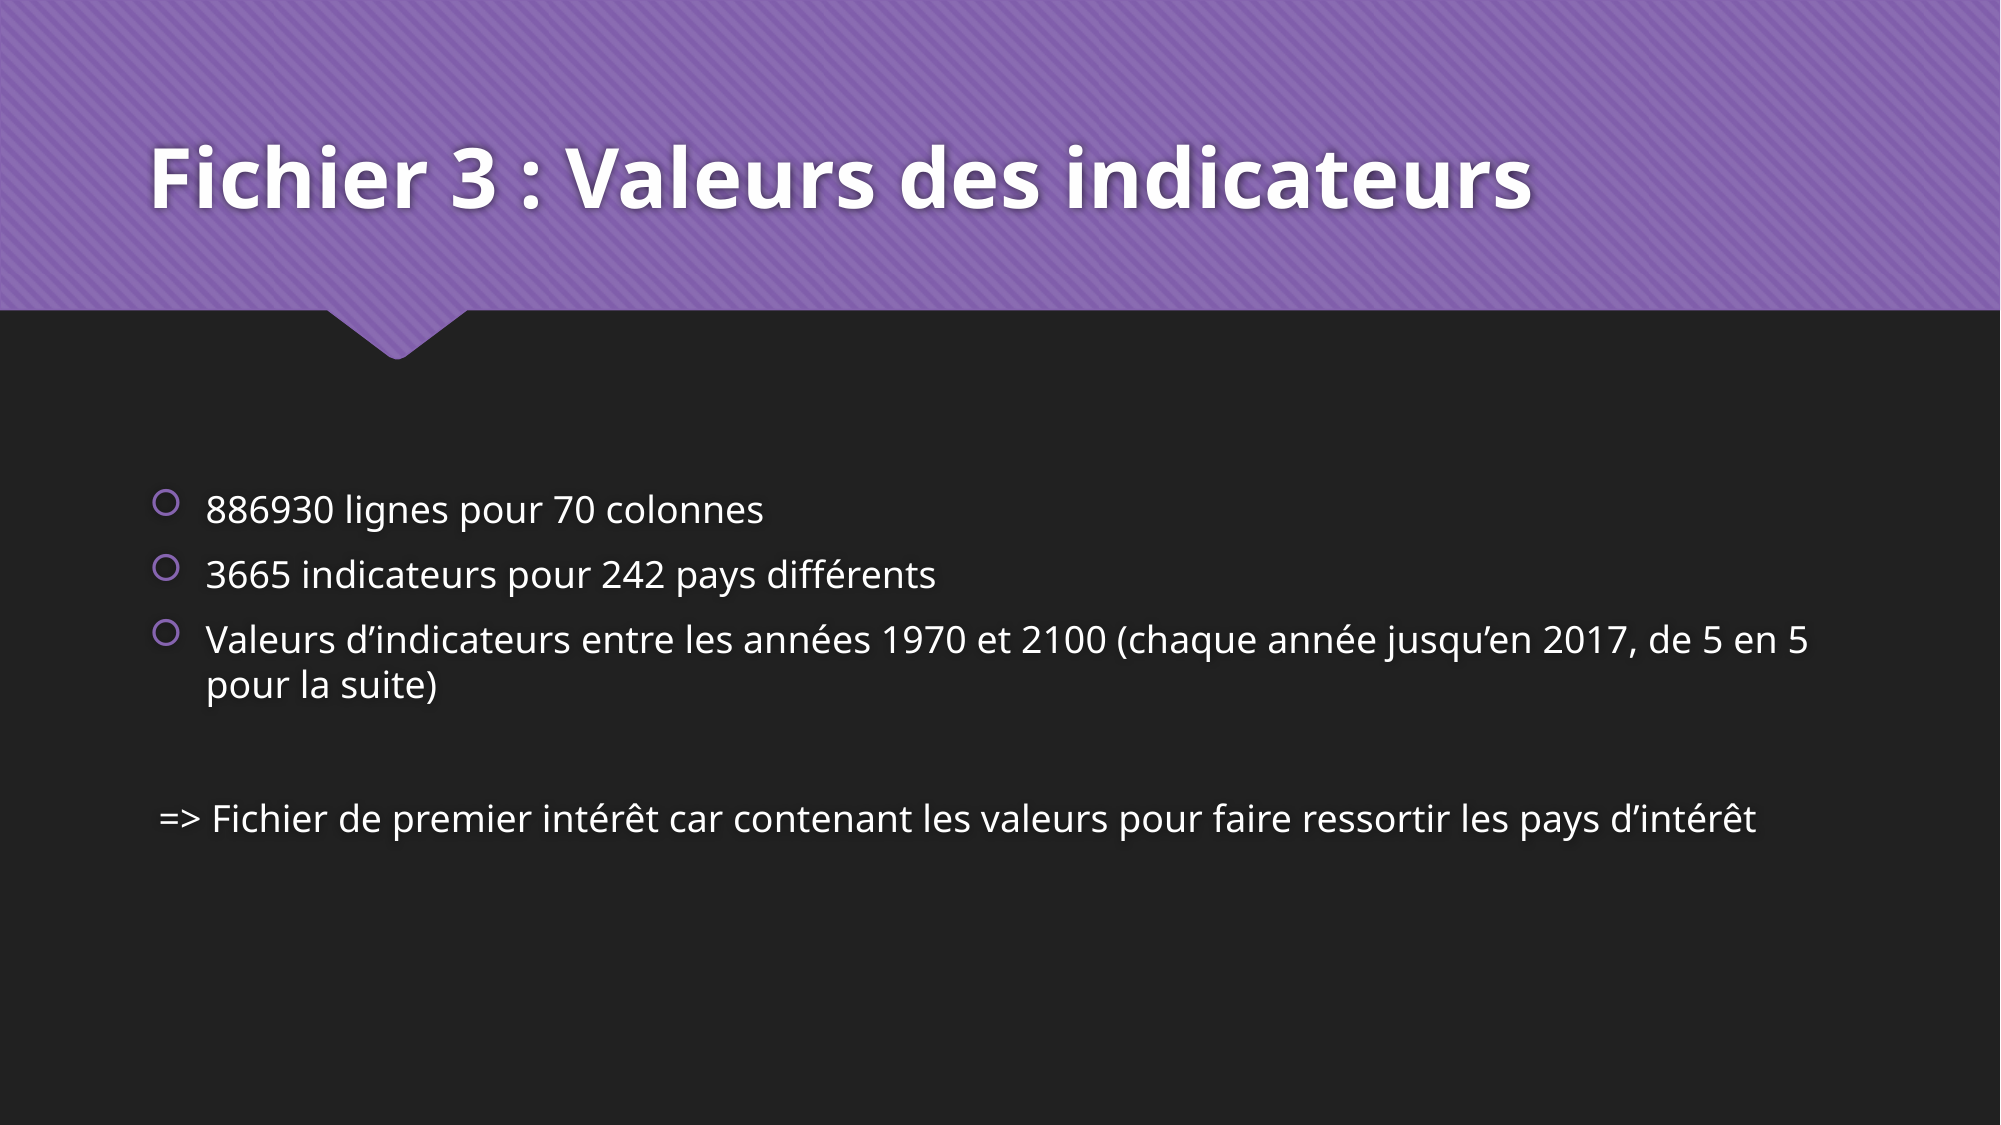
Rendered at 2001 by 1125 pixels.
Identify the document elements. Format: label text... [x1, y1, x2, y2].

list 886930 lignes pour 70 colonnes 3665 indicateurs pour 242 pays différents Valeurs d’indicateurs entre les années 1970 et 2100 (chaque année jusqu’en 2017, de 5 en 5 pour la suite) => Fichier de premier intérêt car contenant les valeurs pour faire ressortir les pays d’intérêt [134, 364, 1866, 962]
title Fichier 3 : Valeurs des indicateurs [132, 73, 1868, 233]
